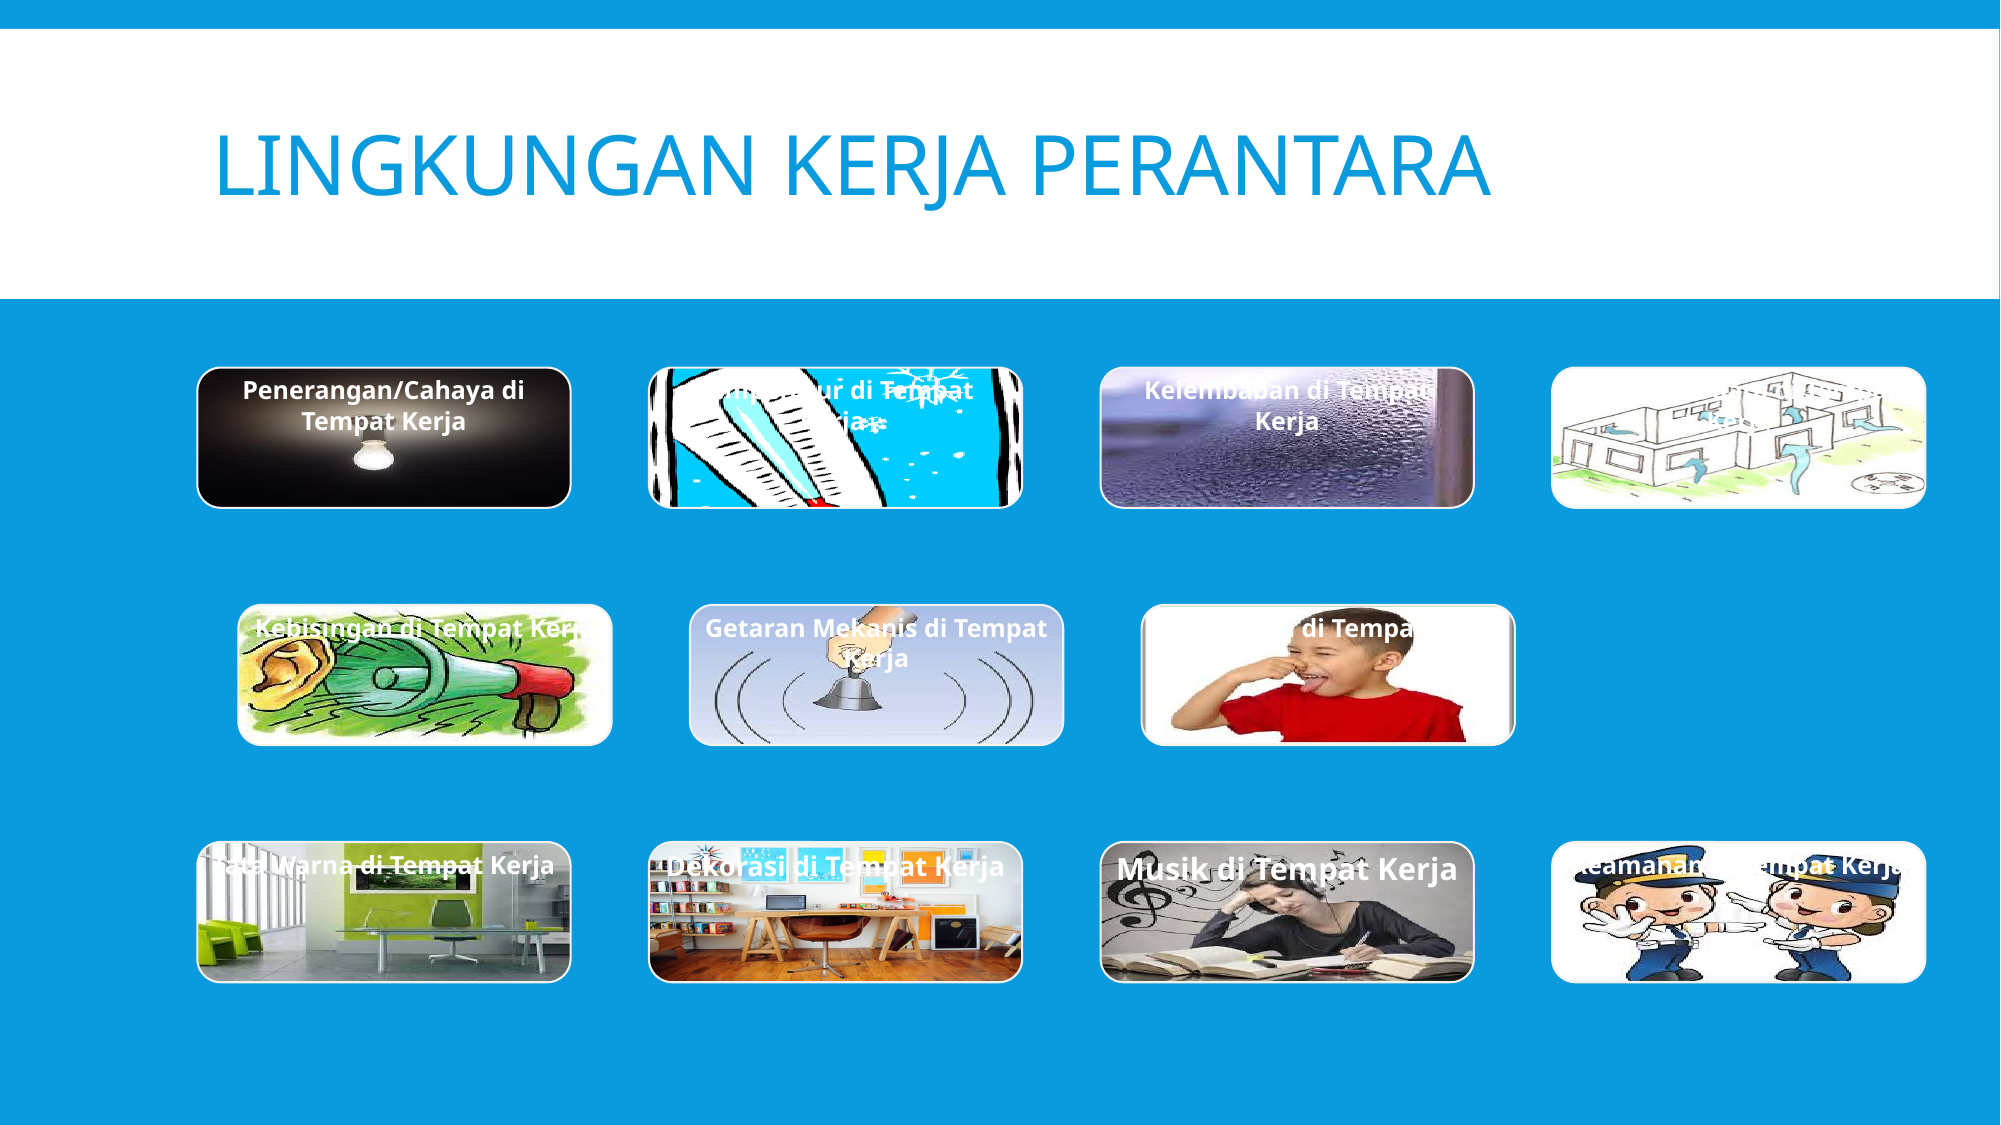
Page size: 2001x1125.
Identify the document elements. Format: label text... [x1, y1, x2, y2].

title Lingkungan kerja perantara [197, 46, 1803, 295]
picture [1803, 369, 1924, 506]
picture [1803, 844, 1924, 981]
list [197, 329, 1803, 1021]
